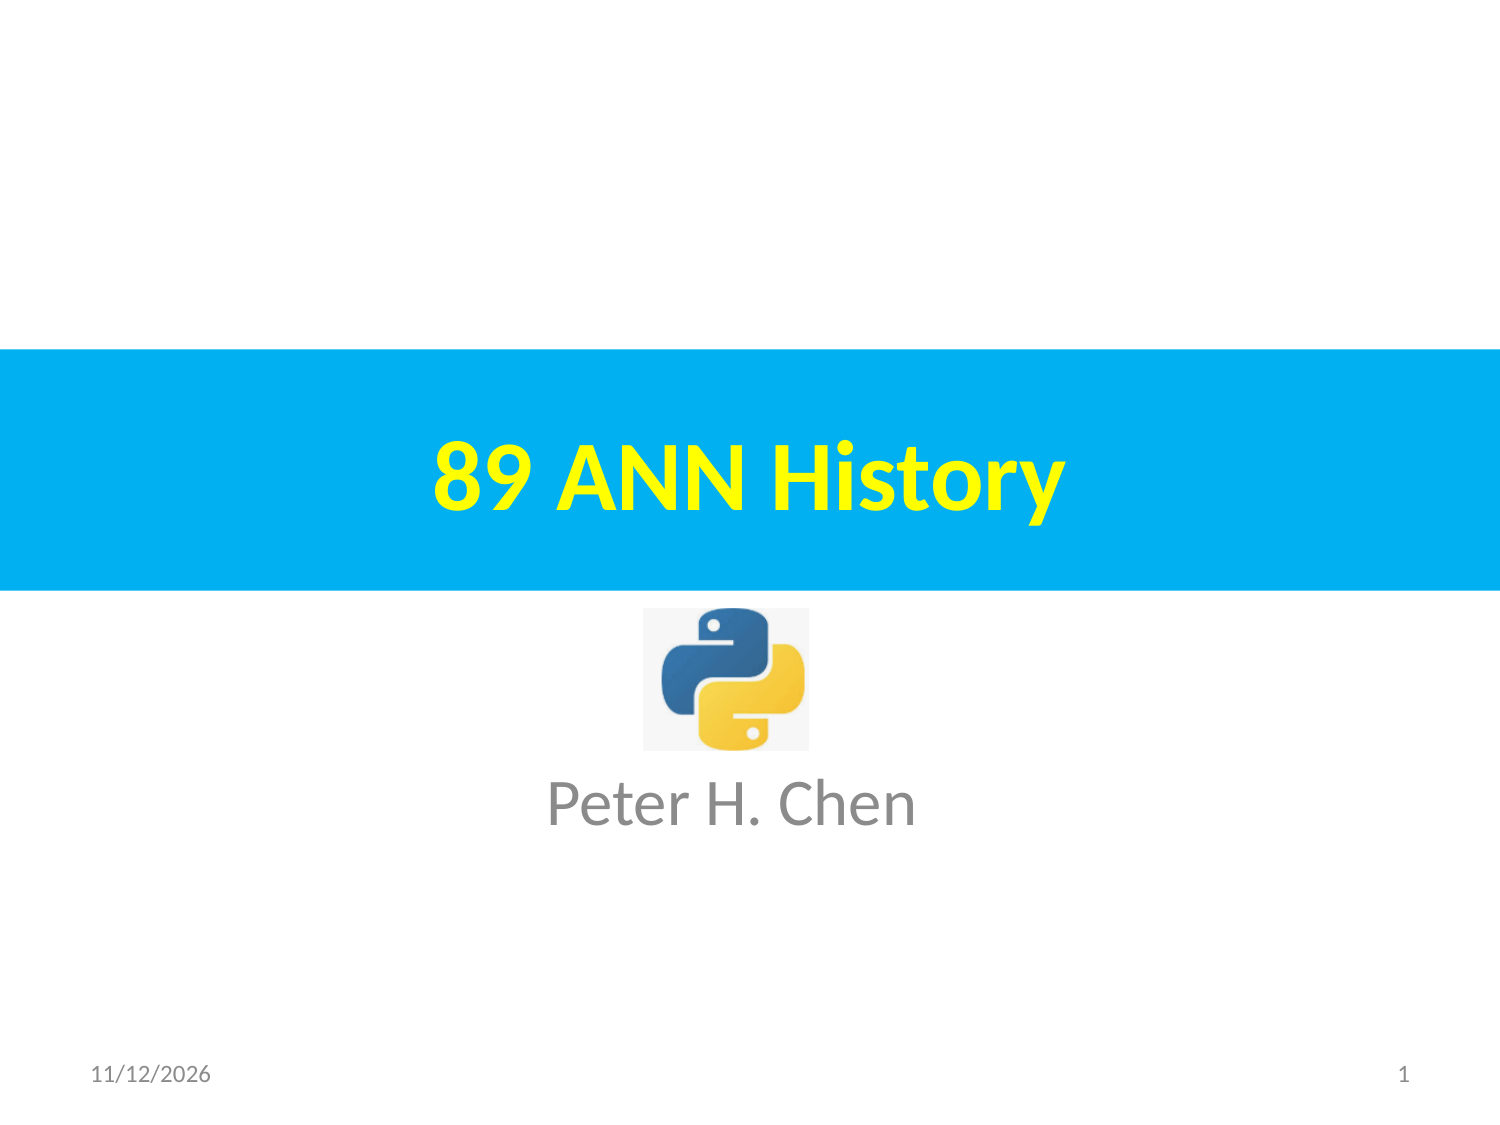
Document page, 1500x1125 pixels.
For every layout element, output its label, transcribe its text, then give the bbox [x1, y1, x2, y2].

picture [643, 606, 809, 752]
title 89 ANN History [0, 349, 1500, 591]
subtitle Peter H. Chen [206, 751, 1257, 866]
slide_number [75, 1042, 425, 1103]
slide_number 1 [1074, 1042, 1425, 1103]
